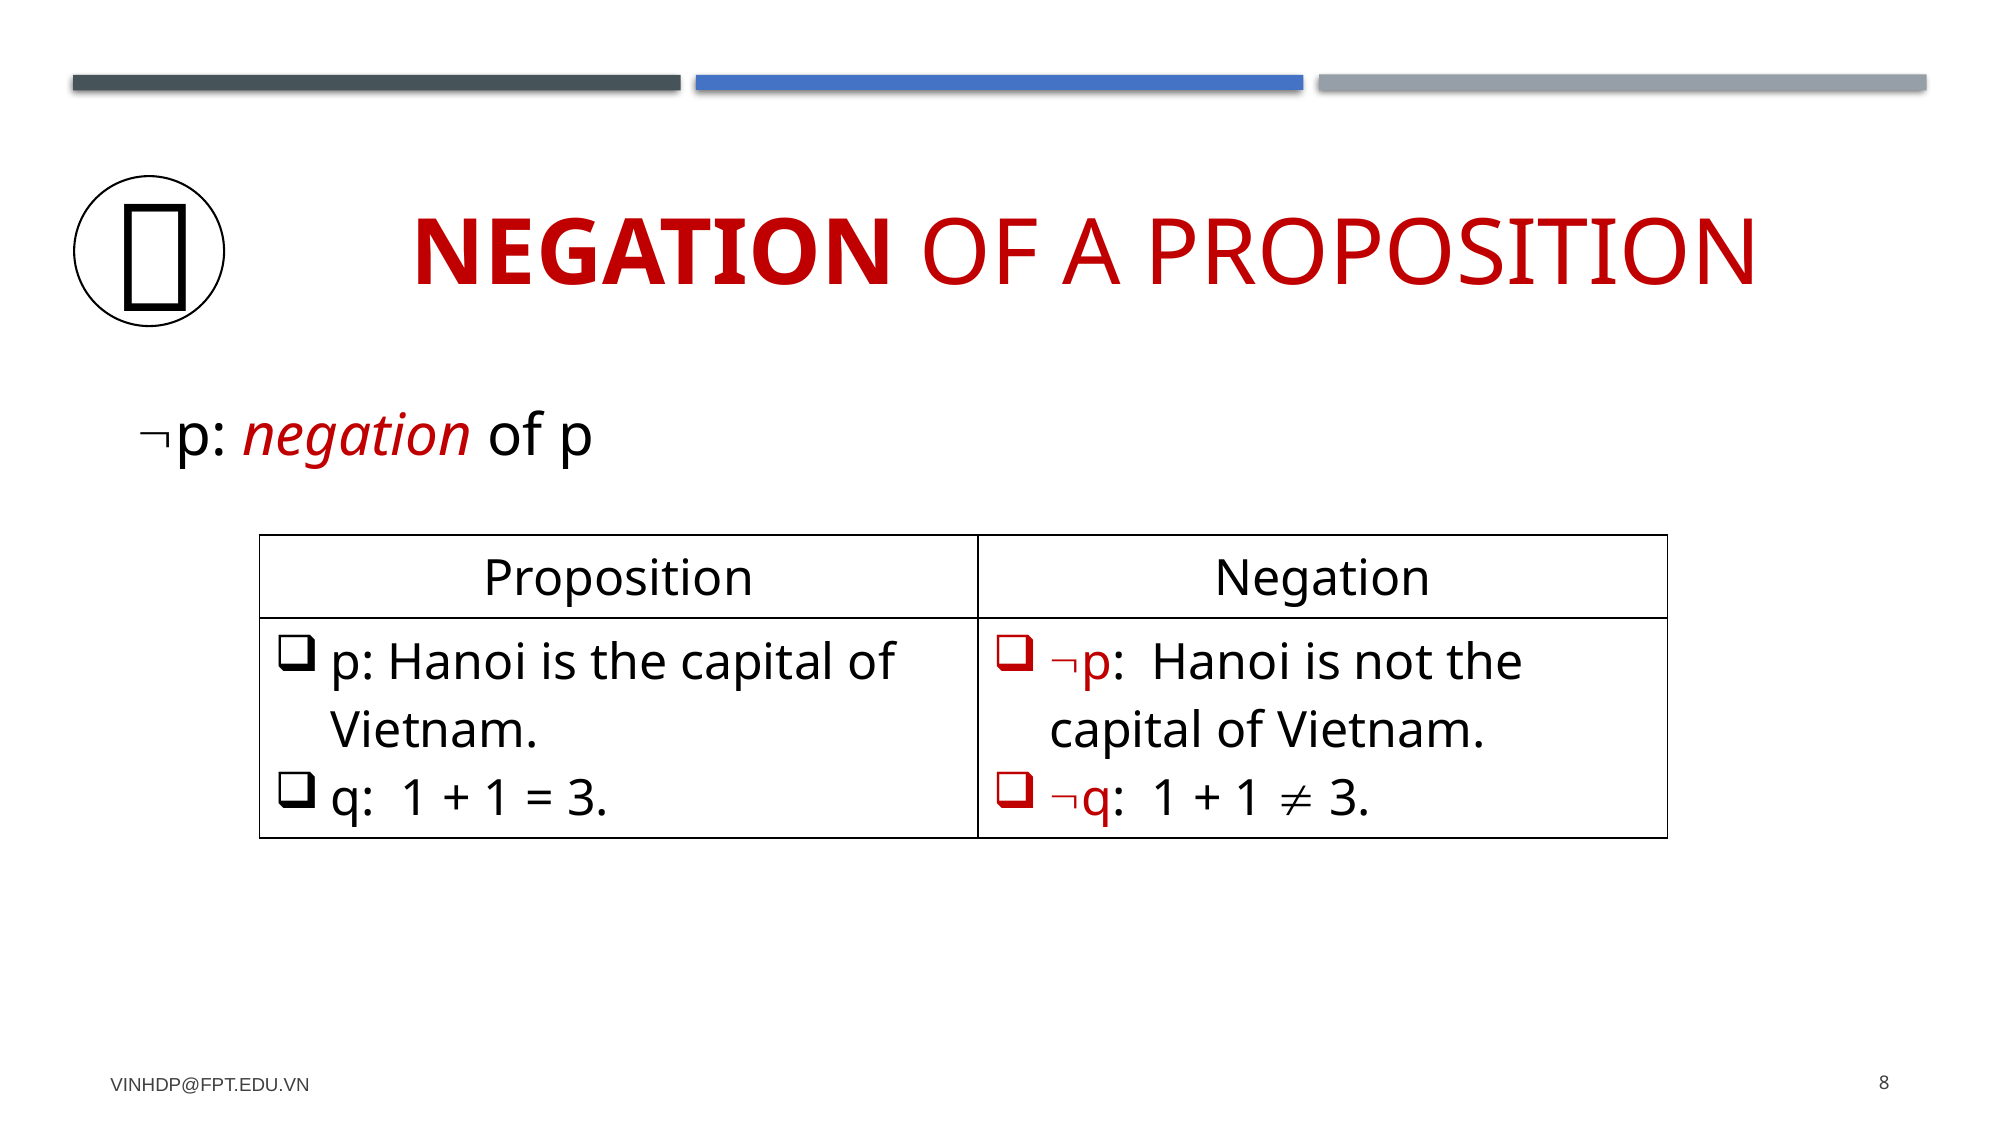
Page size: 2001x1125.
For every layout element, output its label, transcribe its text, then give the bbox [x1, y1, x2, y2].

list p: negation of p [122, 322, 1933, 919]
table_header Negation [979, 536, 1667, 617]
table_header Proposition [260, 536, 977, 617]
text_box  [72, 174, 226, 328]
title negation of a proposition [95, 115, 1905, 311]
slide_number 8 [1732, 1053, 1905, 1114]
footer vinhdp@fpt.edu.vn [95, 1053, 1230, 1114]
table_cell p: Hanoi is the capital of Vietnam. q: 1 + 1 = 3. [260, 619, 977, 837]
table_cell p: Hanoi is not the capital of Vietnam. q: 1 + 1  3. [979, 619, 1667, 837]
